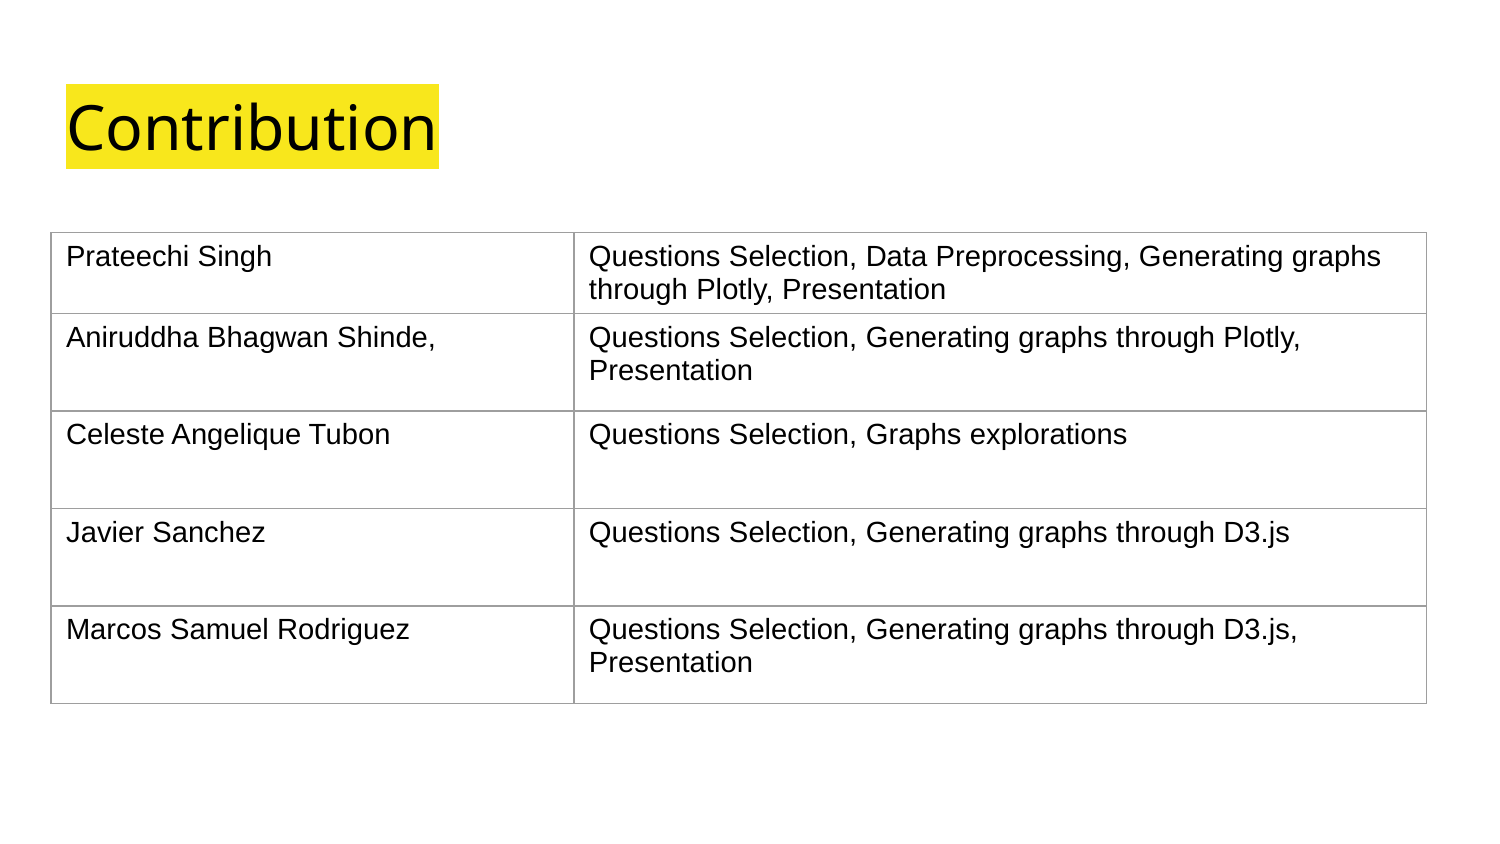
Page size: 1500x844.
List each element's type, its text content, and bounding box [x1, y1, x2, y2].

table_cell Questions Selection, Generating graphs through D3.js, Presentation [575, 607, 1426, 703]
table_header Prateechi Singh [52, 233, 573, 313]
table_cell Questions Selection, Generating graphs through D3.js [575, 509, 1426, 605]
table_cell Questions Selection, Graphs explorations [575, 412, 1426, 508]
table_header Questions Selection, Data Preprocessing, Generating graphs through Plotly, Presentation [575, 233, 1426, 313]
table_cell Aniruddha Bhagwan Shinde, [52, 314, 573, 410]
table_cell Celeste Angelique Tubon [52, 412, 573, 508]
table_cell Javier Sanchez [52, 509, 573, 605]
title Contribution [51, 72, 1449, 167]
table_cell Marcos Samuel Rodriguez [52, 607, 573, 703]
table_cell Questions Selection, Generating graphs through Plotly, Presentation [575, 314, 1426, 410]
